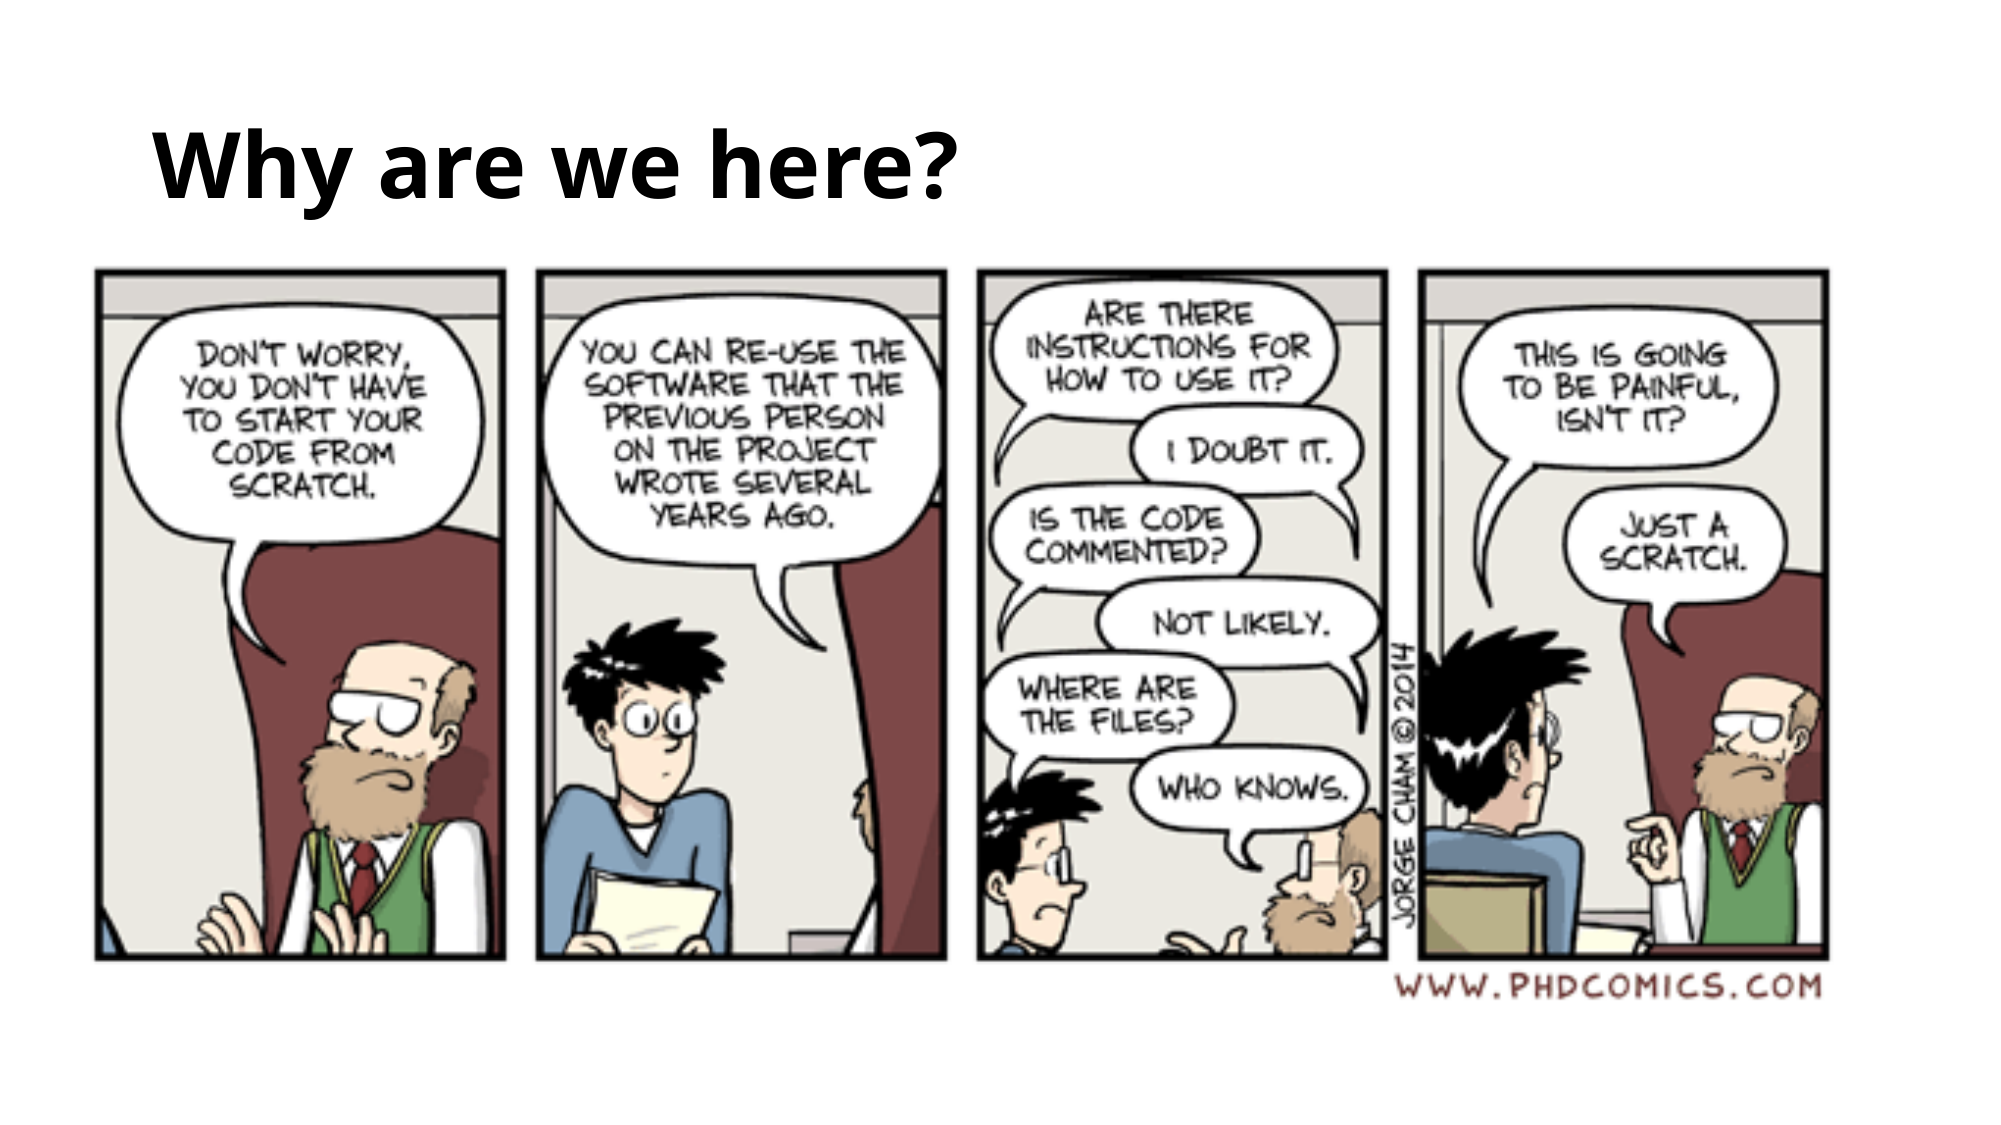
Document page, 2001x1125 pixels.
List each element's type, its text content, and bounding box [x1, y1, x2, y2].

title Why are we here? [137, 59, 1863, 278]
picture [81, 247, 1845, 1012]
